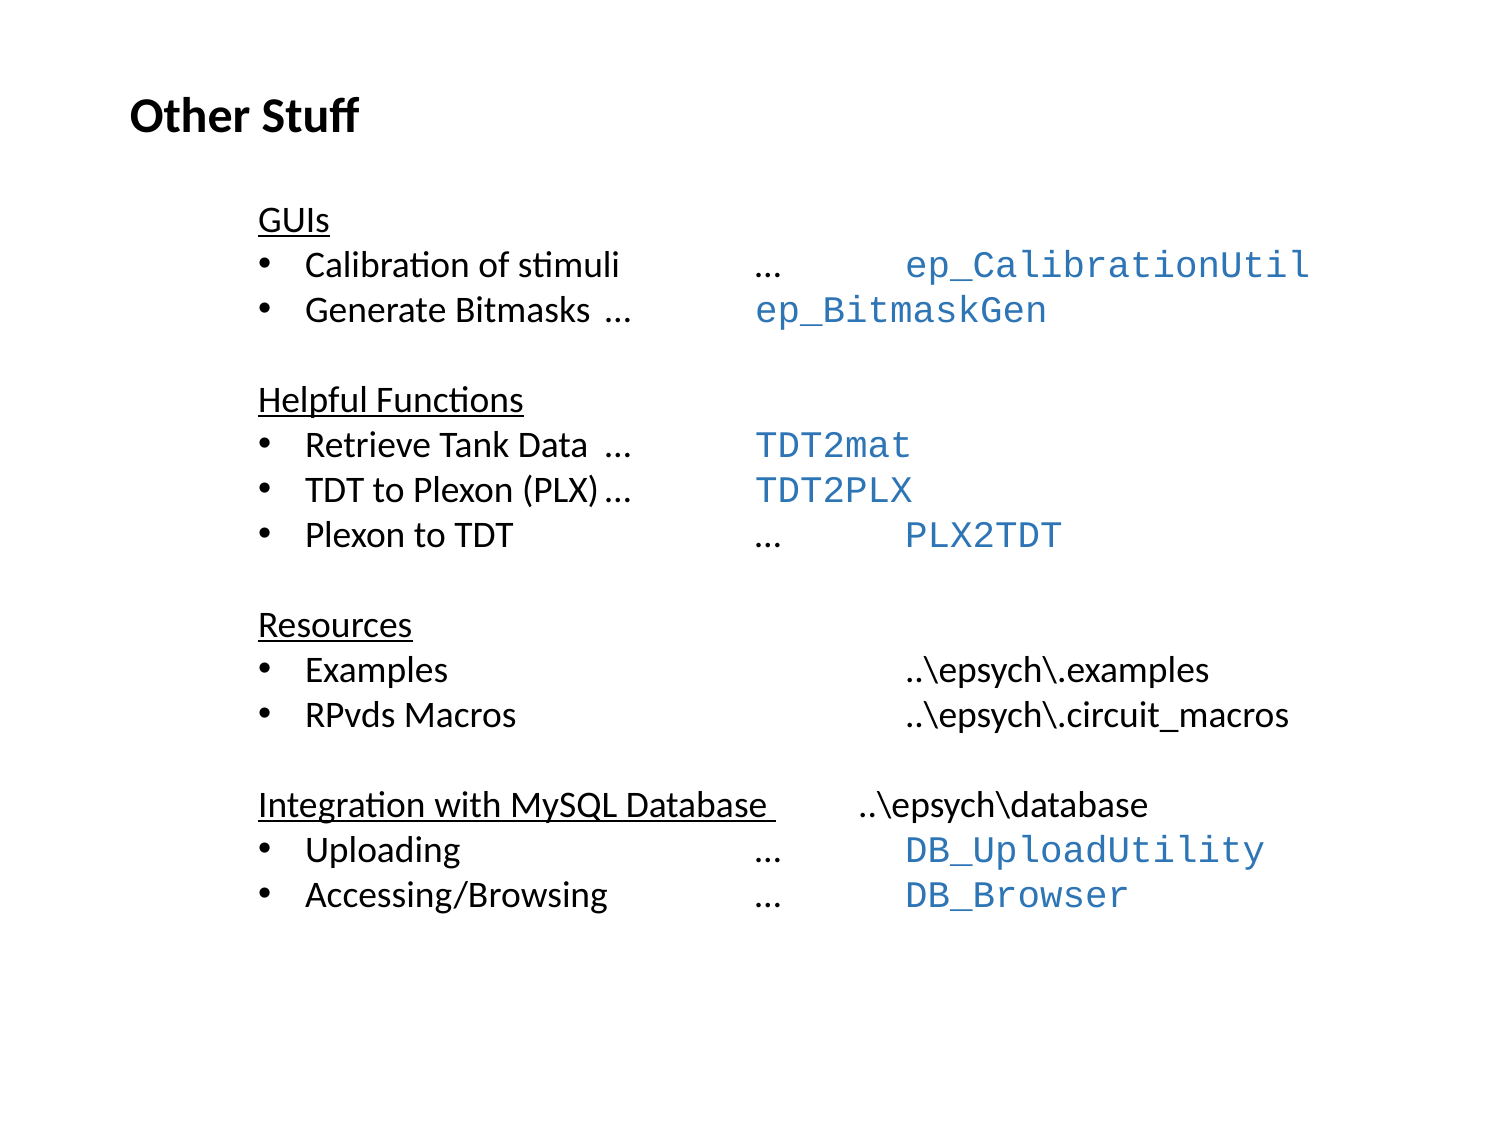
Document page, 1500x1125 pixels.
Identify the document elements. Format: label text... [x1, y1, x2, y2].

text_box Other Stuff [114, 74, 375, 150]
text_box GUIs Calibration of stimuli … ep_CalibrationUtil Generate Bitmasks … ep_BitmaskGen Helpful Functions Retrieve Tank Data … TDT2mat TDT to Plexon (PLX) … TDT2PLX Plexon to TDT … PLX2TDT Resources Examples ..\epsych\.examples RPvds Macros ..\epsych\.circuit_macros Integration with MySQL Database ..\epsych\database Uploading … DB_UploadUtility Accessing/Browsing … DB_Browser [243, 187, 1325, 923]
